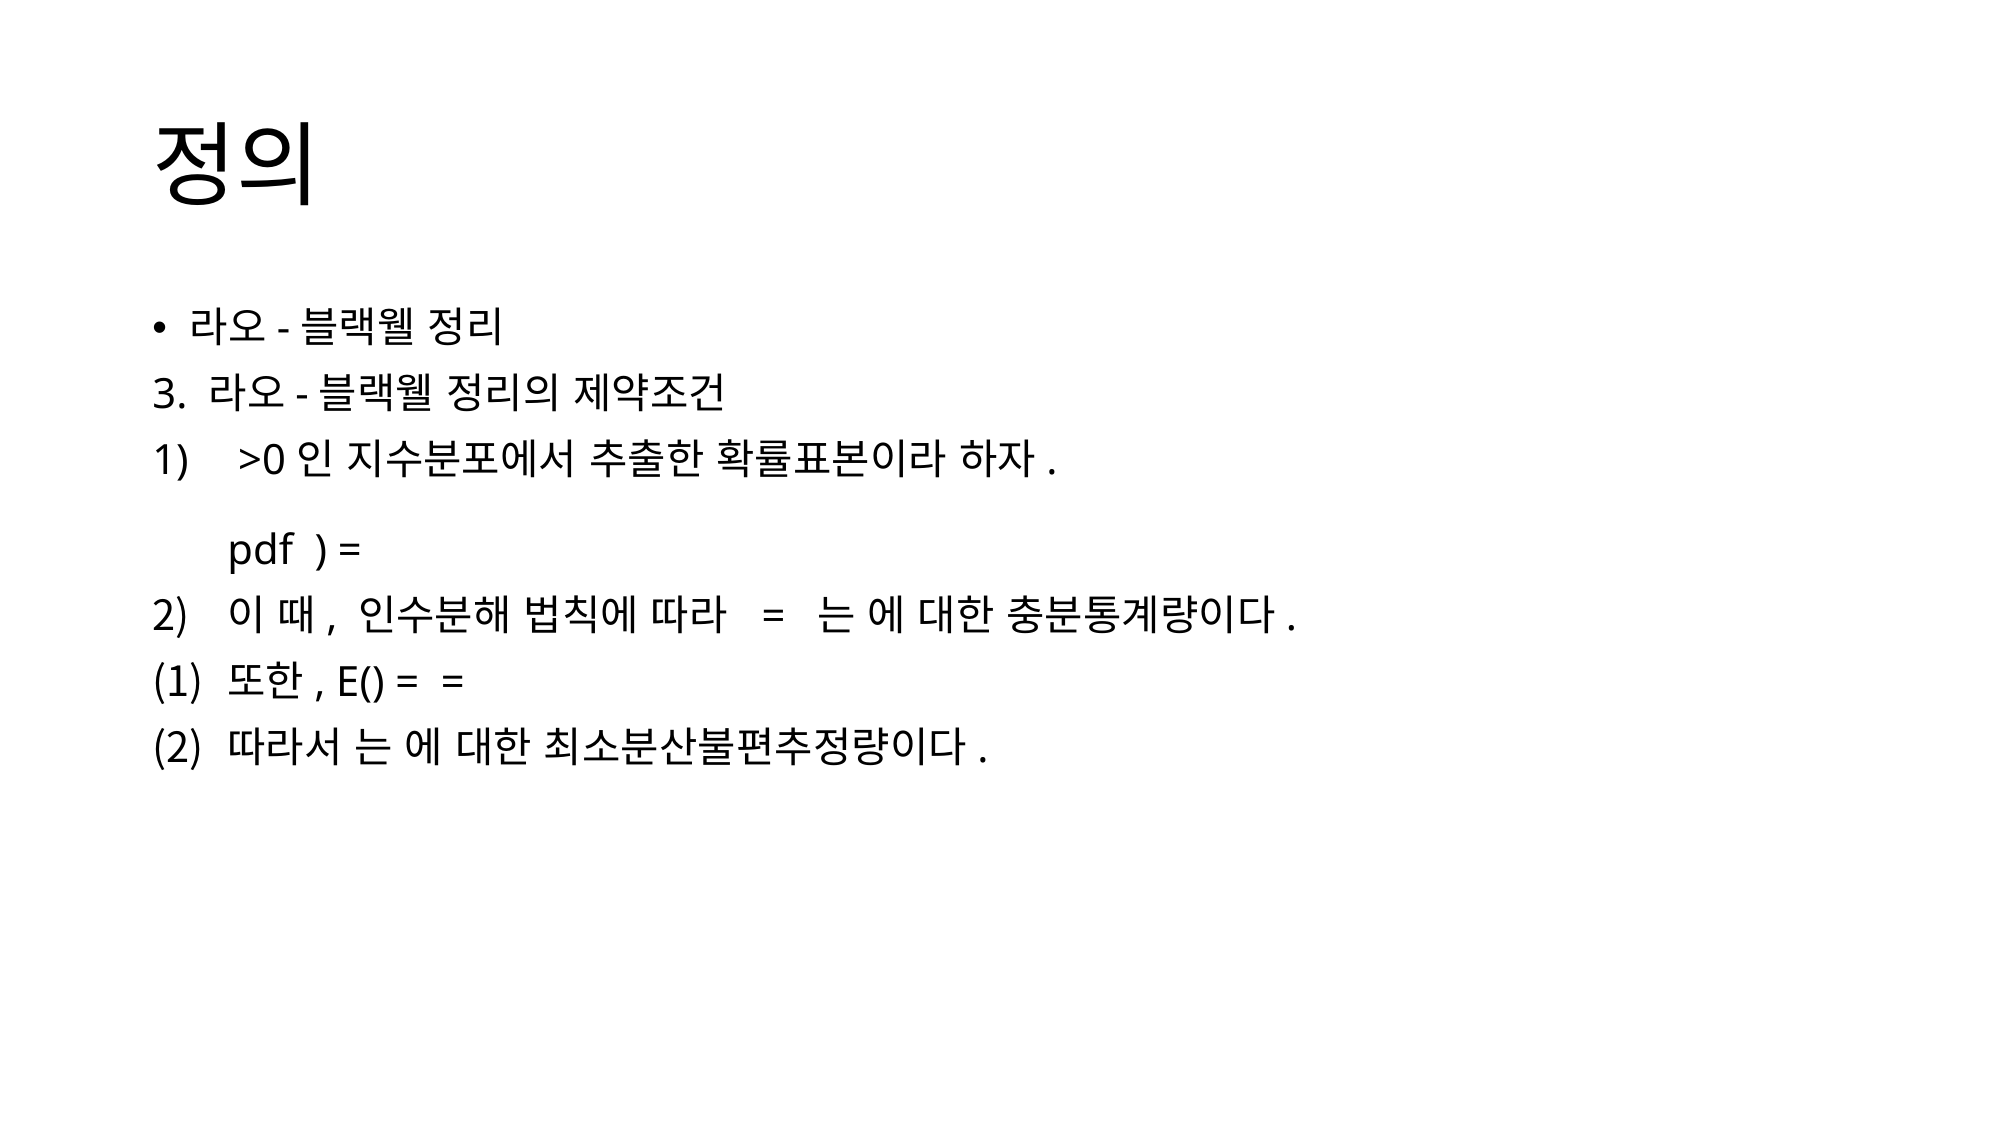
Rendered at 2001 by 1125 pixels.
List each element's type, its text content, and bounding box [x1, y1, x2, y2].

title 정의 [137, 59, 1863, 278]
